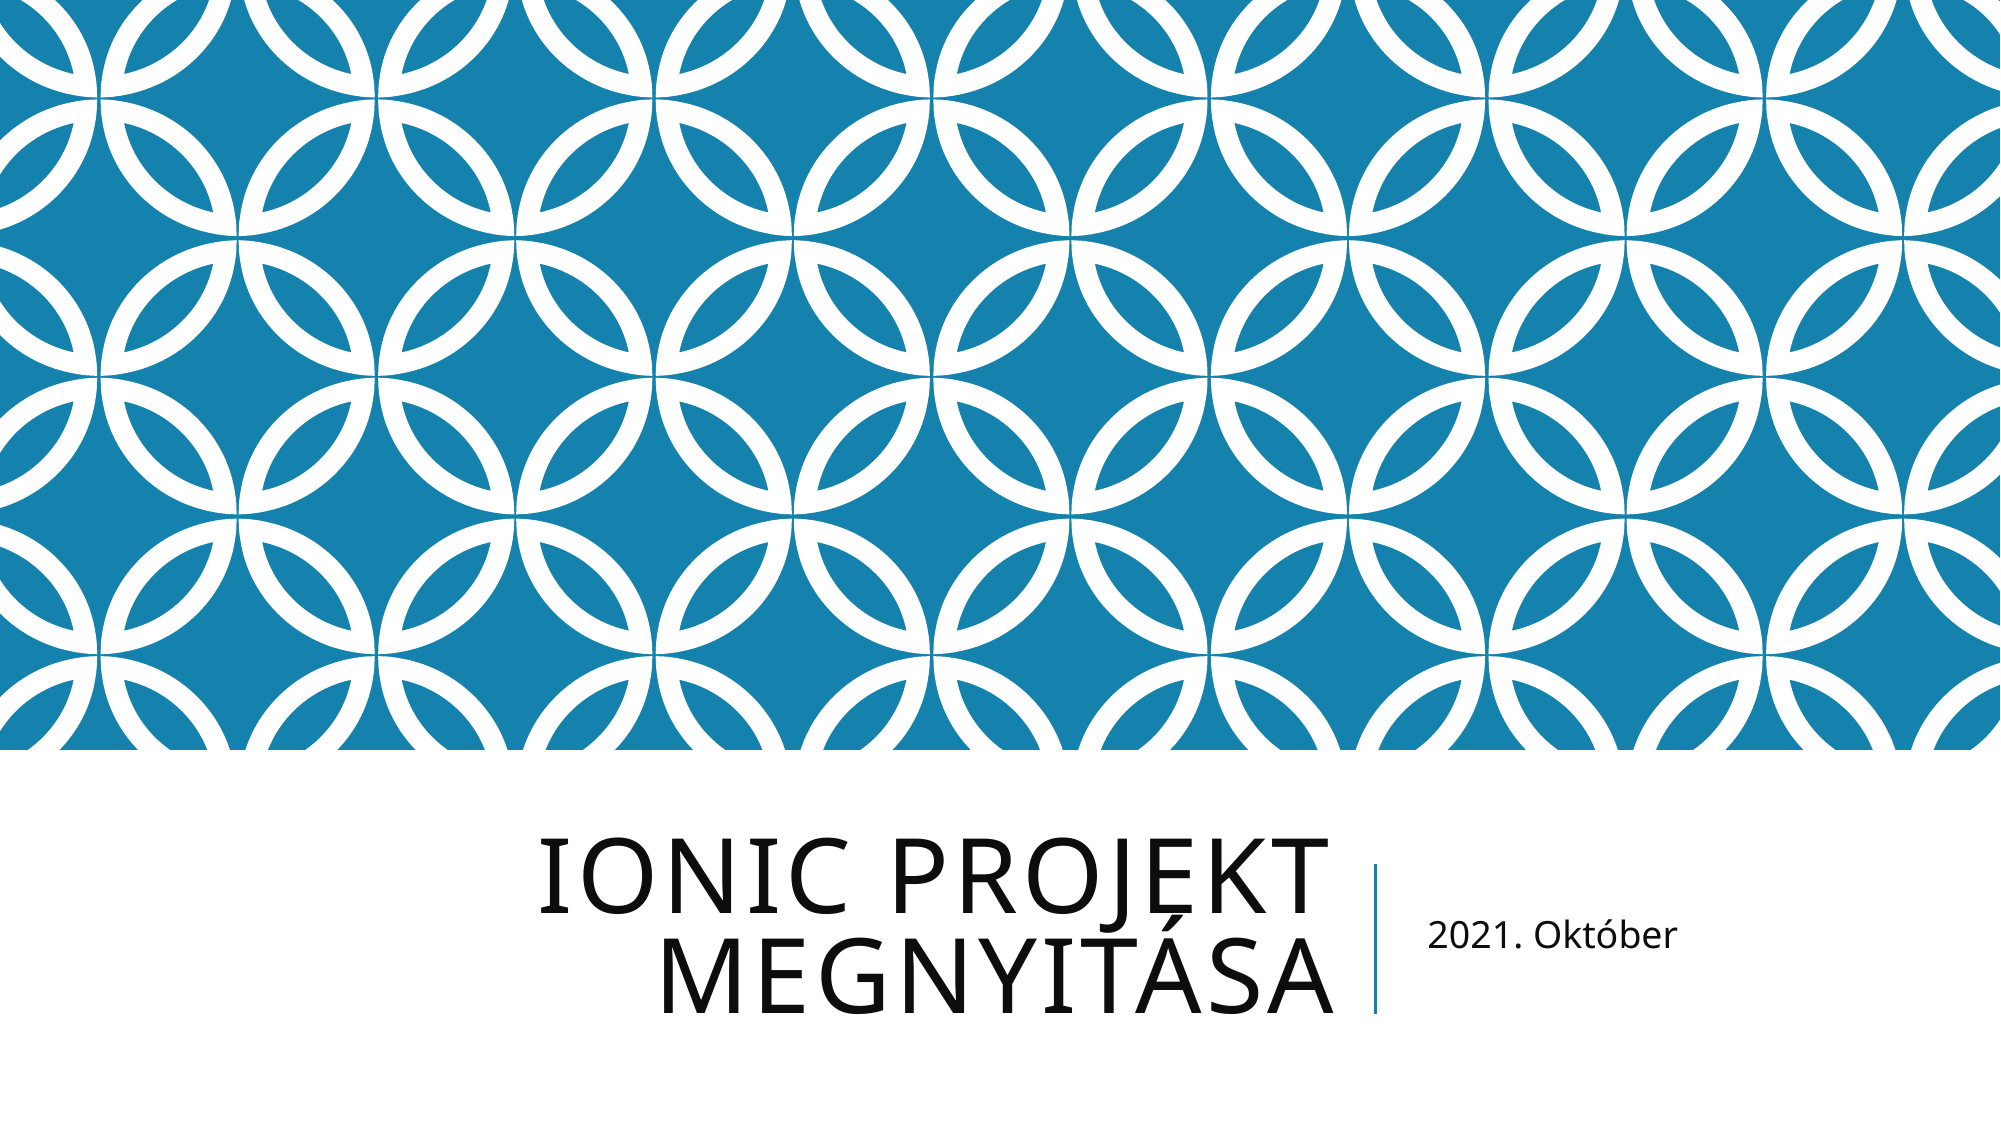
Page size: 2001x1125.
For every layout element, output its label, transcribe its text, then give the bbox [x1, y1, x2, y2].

subtitle 2021. Október [1412, 813, 1938, 1054]
title IONIC projekt megnyitása [75, 813, 1350, 1054]
